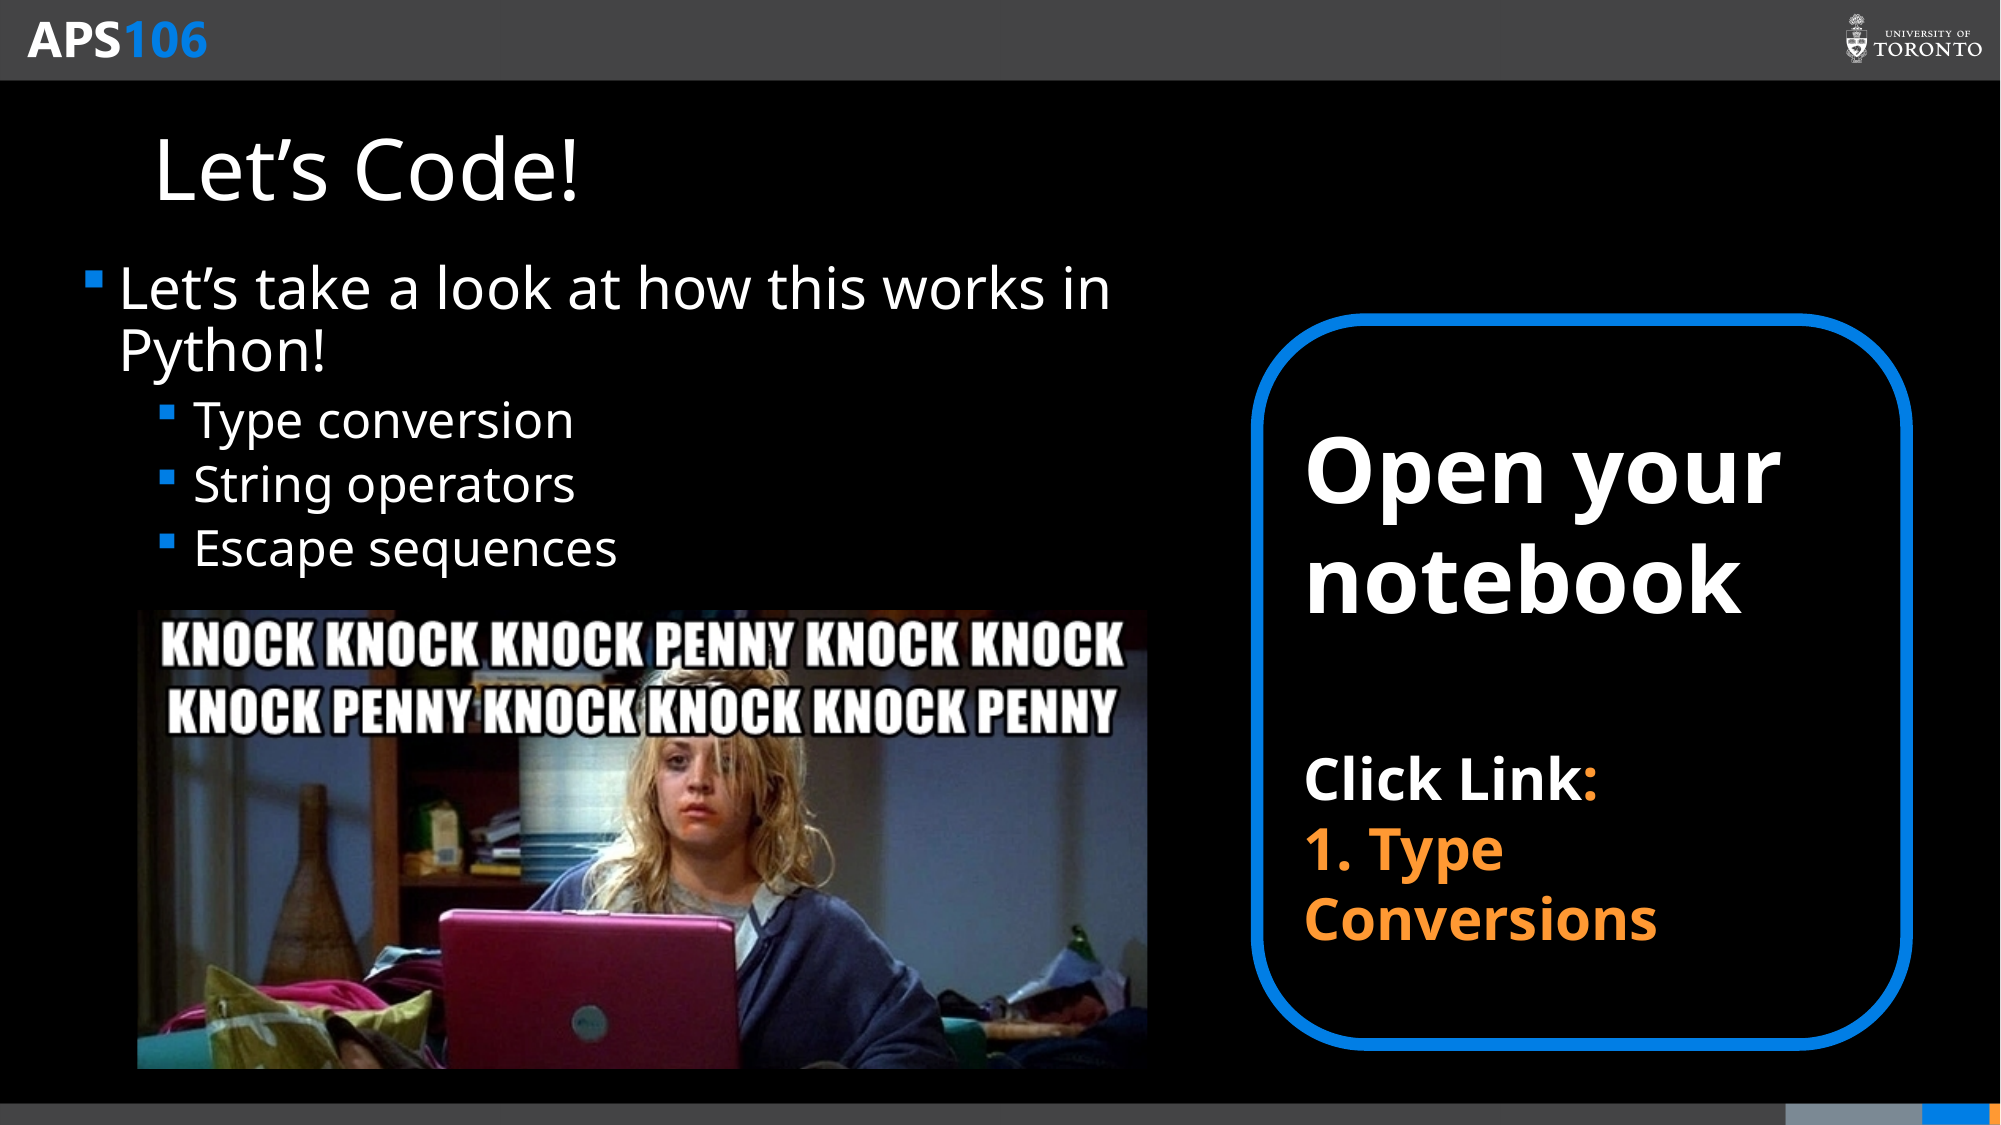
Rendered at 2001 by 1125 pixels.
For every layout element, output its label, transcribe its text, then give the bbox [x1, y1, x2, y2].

text_box Open your notebook Click Link: 1. Type Conversions [1256, 318, 1908, 1046]
title Let’s Code! [137, 119, 1863, 227]
list Let’s take a look at how this works in Python! Type conversion String operators Escape sequences [65, 251, 1219, 1045]
picture [0, 0, 2001, 1125]
